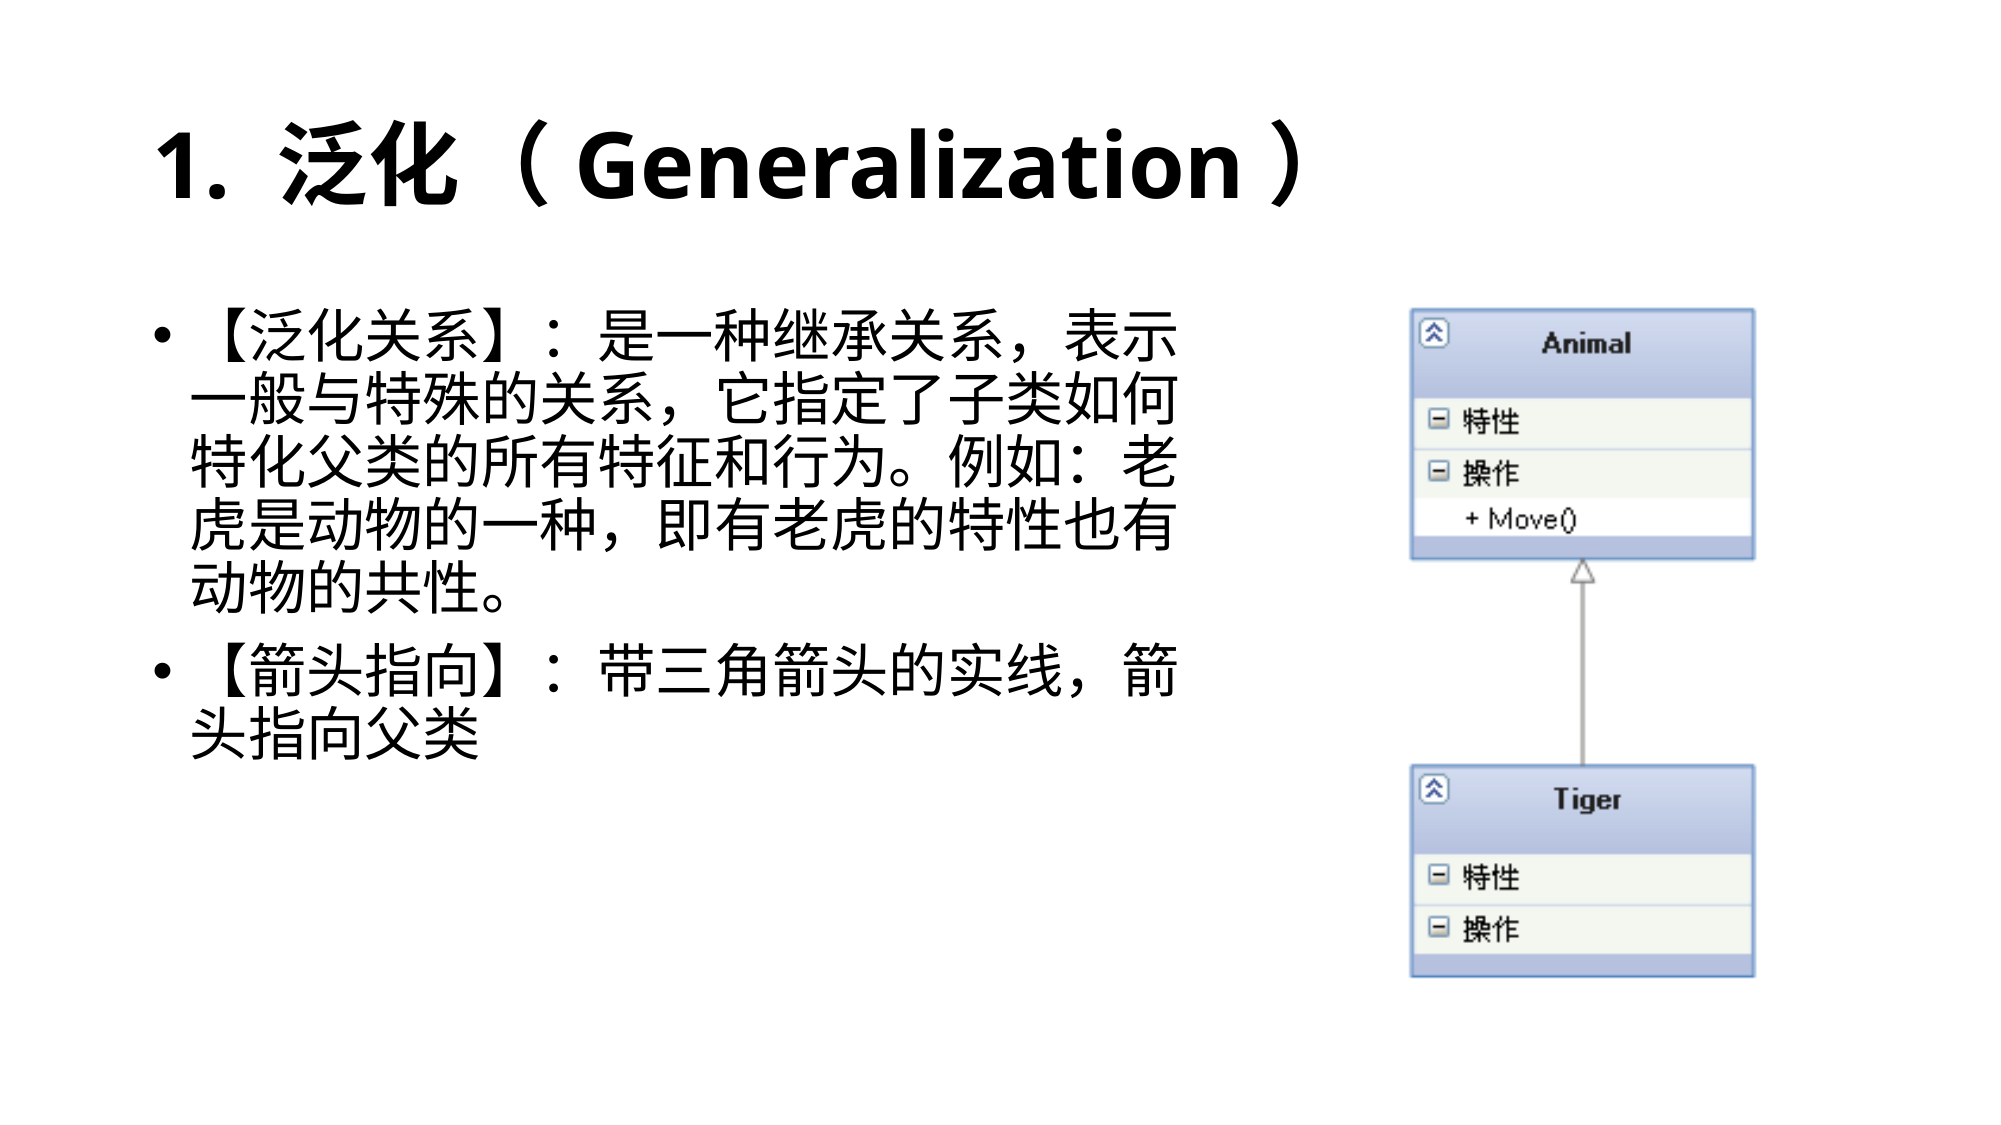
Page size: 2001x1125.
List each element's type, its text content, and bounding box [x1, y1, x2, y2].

picture [1341, 266, 1821, 1014]
list 【泛化关系】：是一种继承关系，表示一般与特殊的关系，它指定了子类如何特化父类的所有特征和行为。例如：老虎是动物的一种，即有老虎的特性也有动物的共性。 【箭头指向】：带三角箭头的实线，箭头指向父类 [137, 299, 1198, 1014]
title 1. 泛化（Generalization） [137, 59, 1863, 278]
